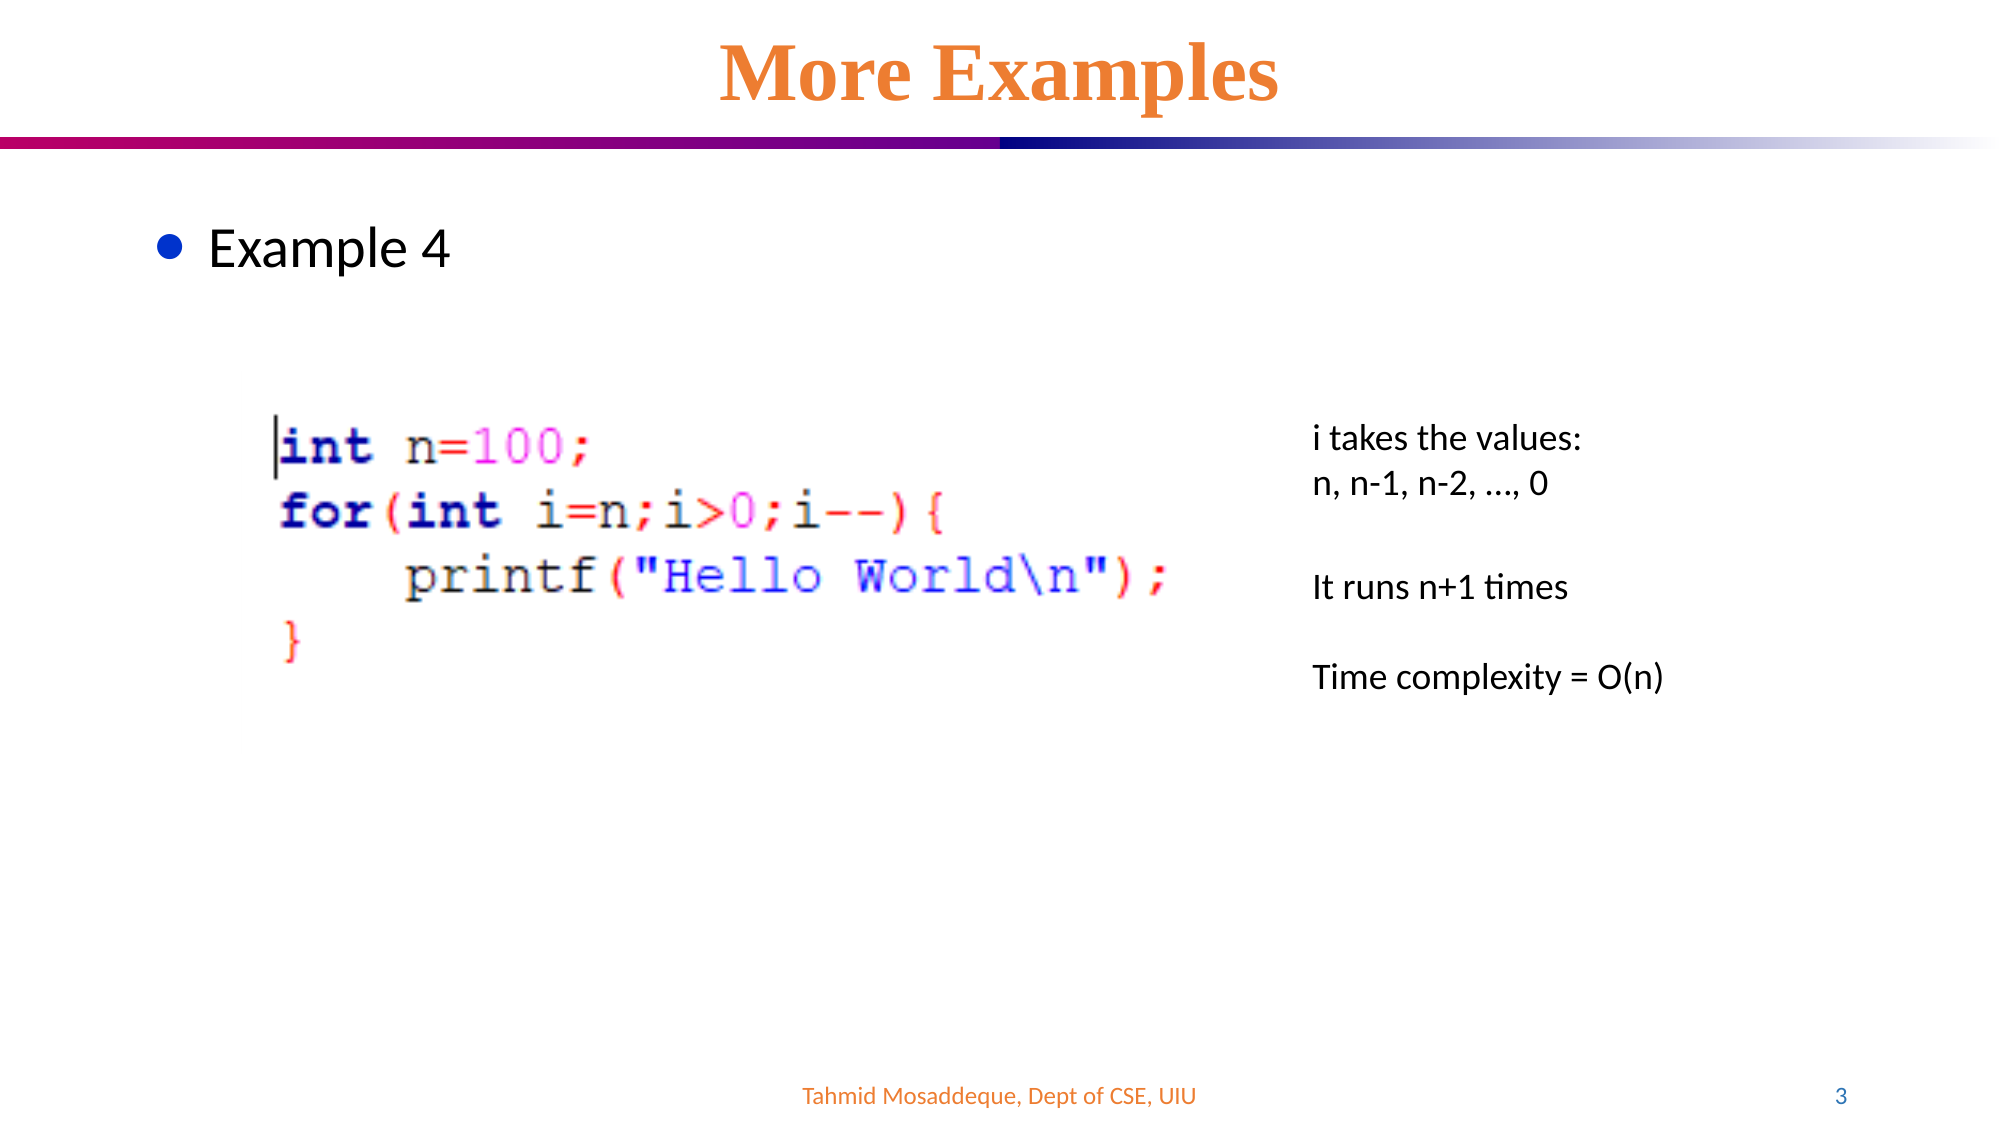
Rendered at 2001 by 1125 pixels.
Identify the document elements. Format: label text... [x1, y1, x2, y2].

text_box i takes the values: n, n-1, n-2, …, 0 [1297, 405, 1601, 511]
slide_number 3 [1412, 1065, 1863, 1125]
title More Examples [137, 24, 1863, 124]
picture [240, 371, 1212, 754]
text_box It runs n+1 times Time complexity = O(n) [1297, 554, 1685, 705]
footer Tahmid Mosaddeque, Dept of CSE, UIU [662, 1065, 1338, 1125]
list Example 4 [137, 201, 1863, 1014]
